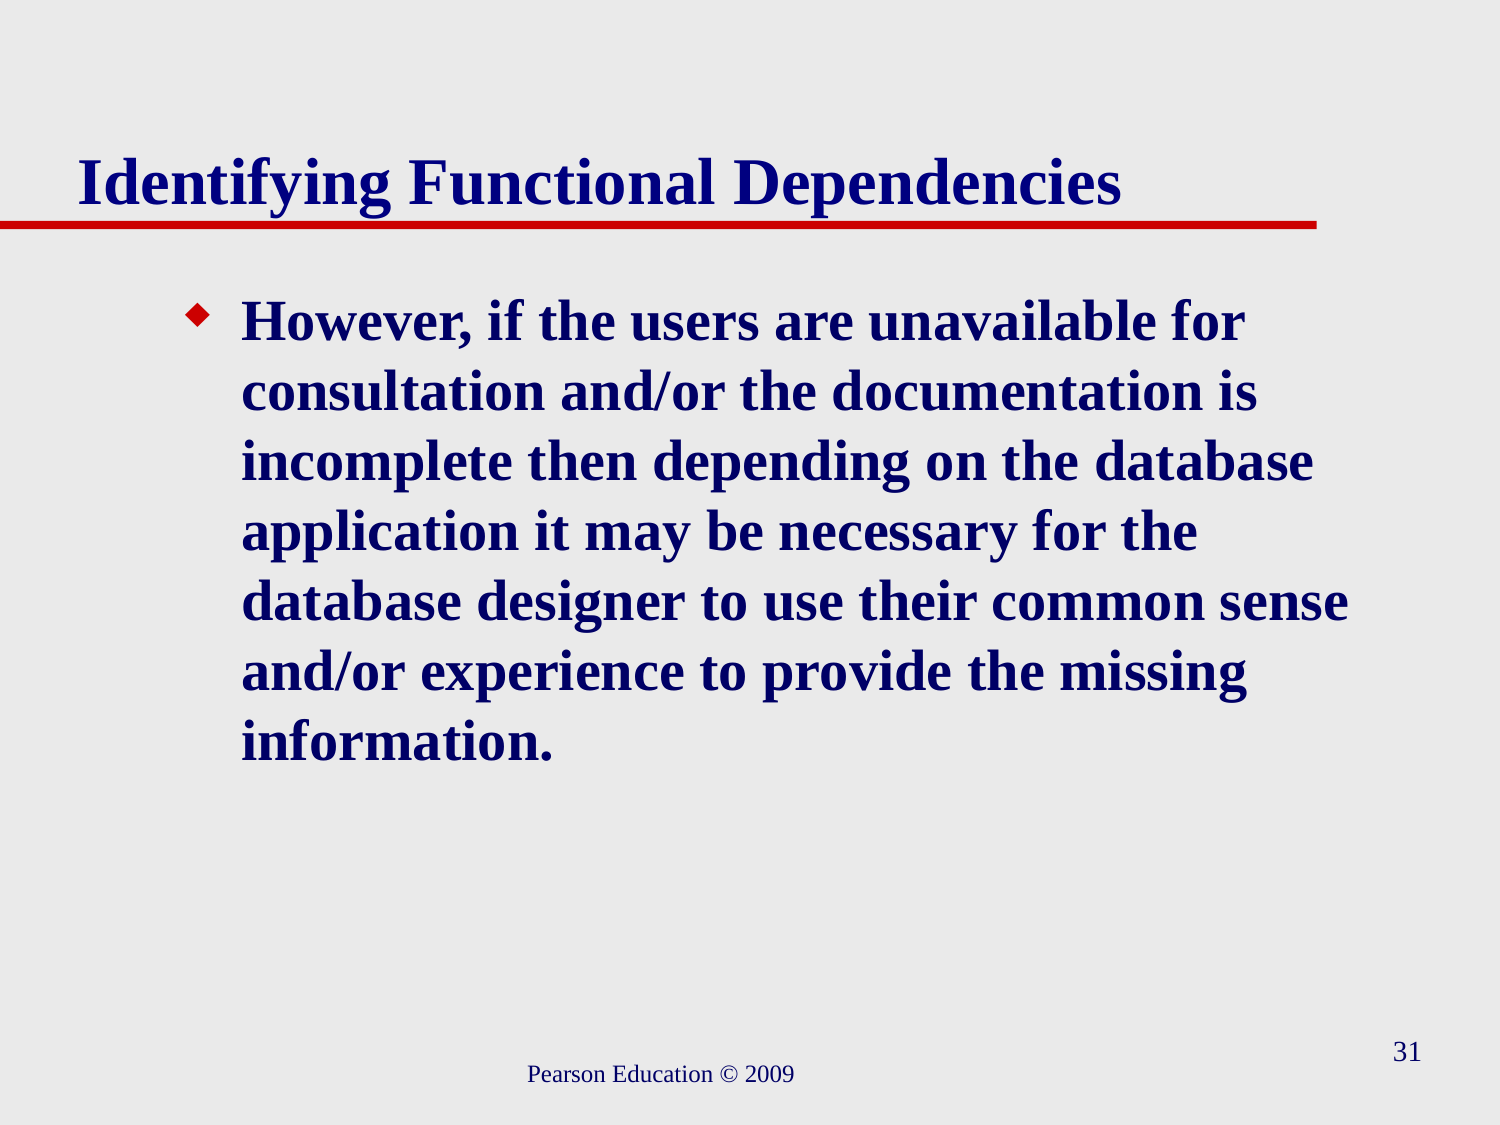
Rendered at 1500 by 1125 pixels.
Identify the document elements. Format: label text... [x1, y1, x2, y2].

title Identifying Functional Dependencies [62, 43, 1338, 225]
slide_number 31 [1125, 1012, 1438, 1088]
list However, if the users are unavailable for consultation and/or the documentation is incomplete then depending on the database application it may be necessary for the database designer to use their common sense and/or experience to provide the missing information. [169, 275, 1438, 950]
text_box Pearson Education © 2009 [512, 1050, 1038, 1095]
